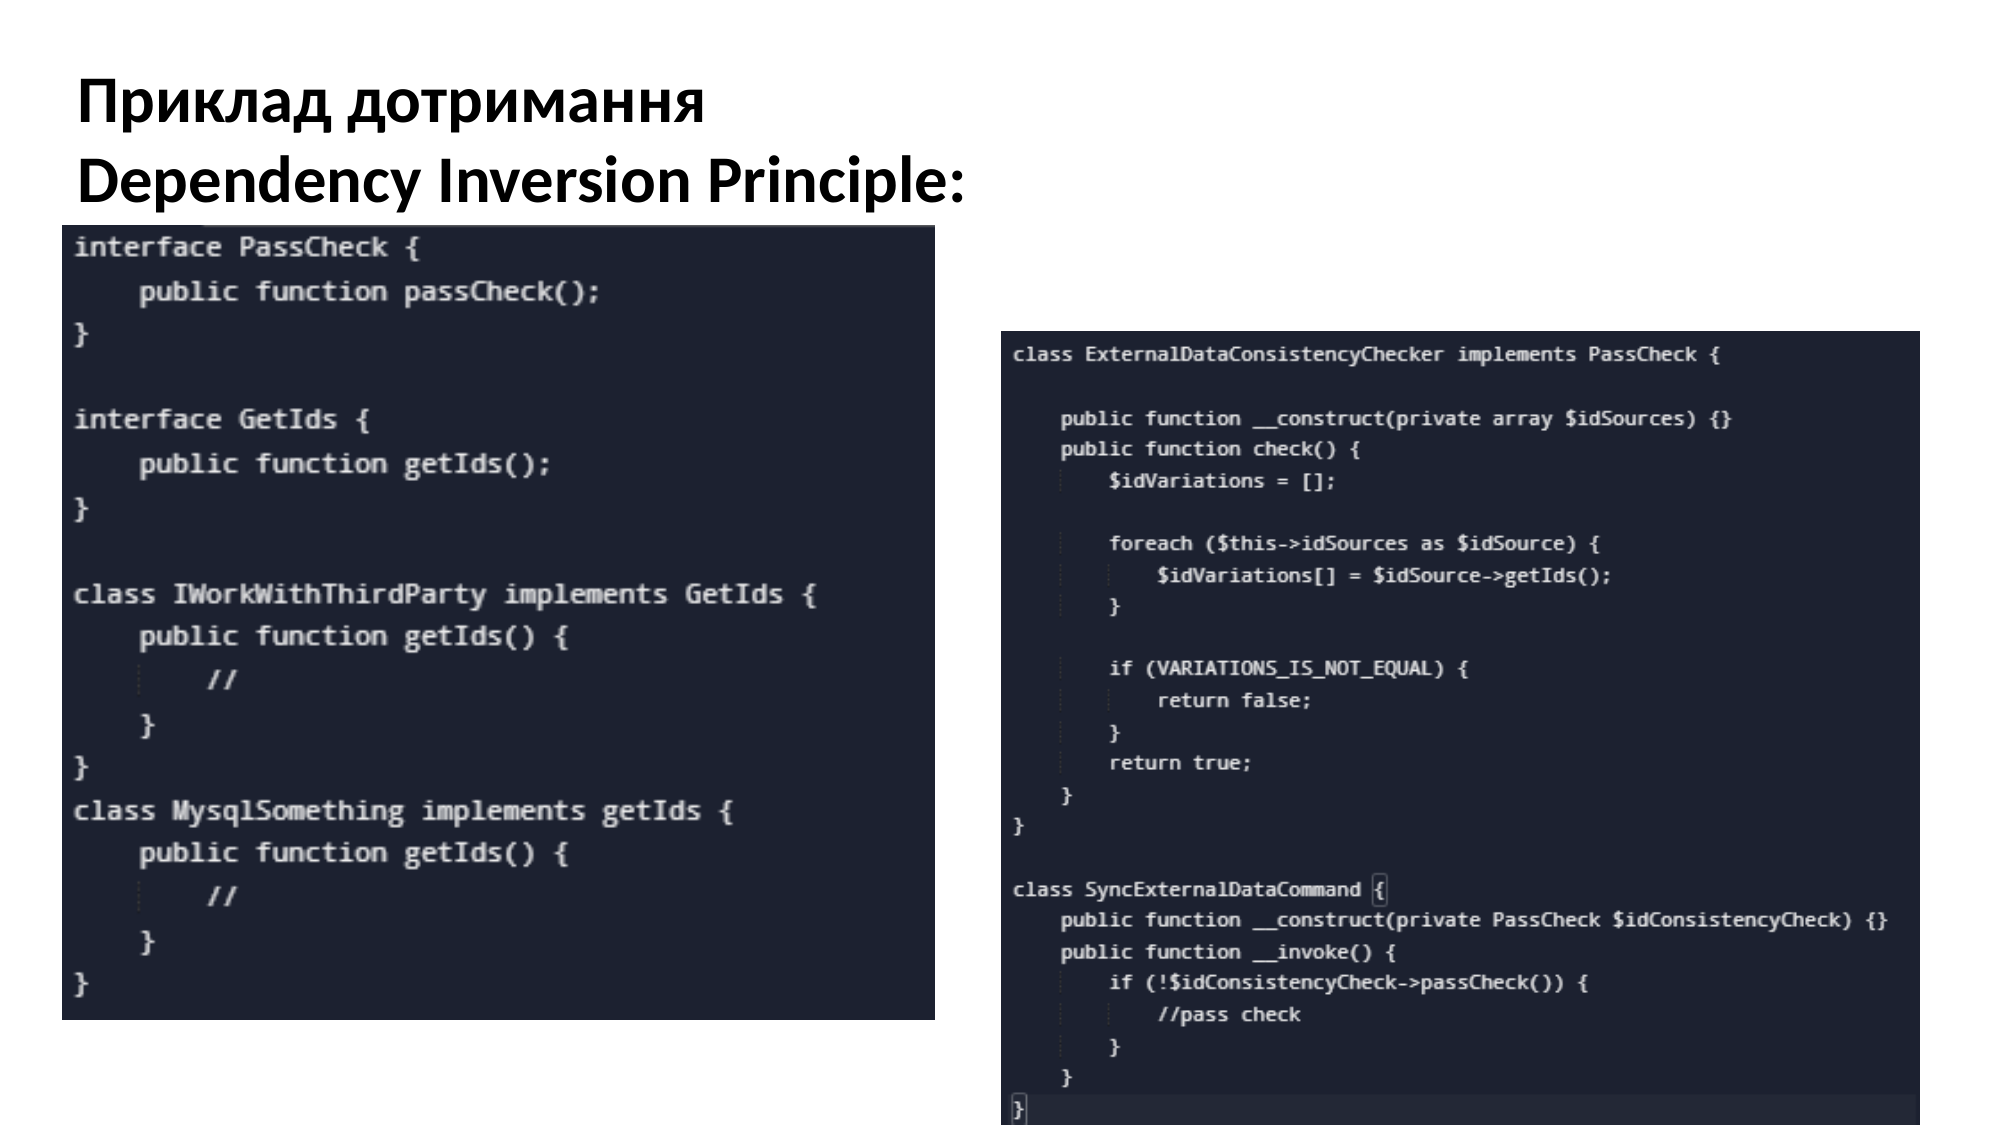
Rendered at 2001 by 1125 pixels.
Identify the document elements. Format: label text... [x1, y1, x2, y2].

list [1001, 331, 1920, 1125]
text_box Приклад дотримання Dependency Inversion Principle: [62, 48, 1068, 304]
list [62, 225, 935, 1020]
